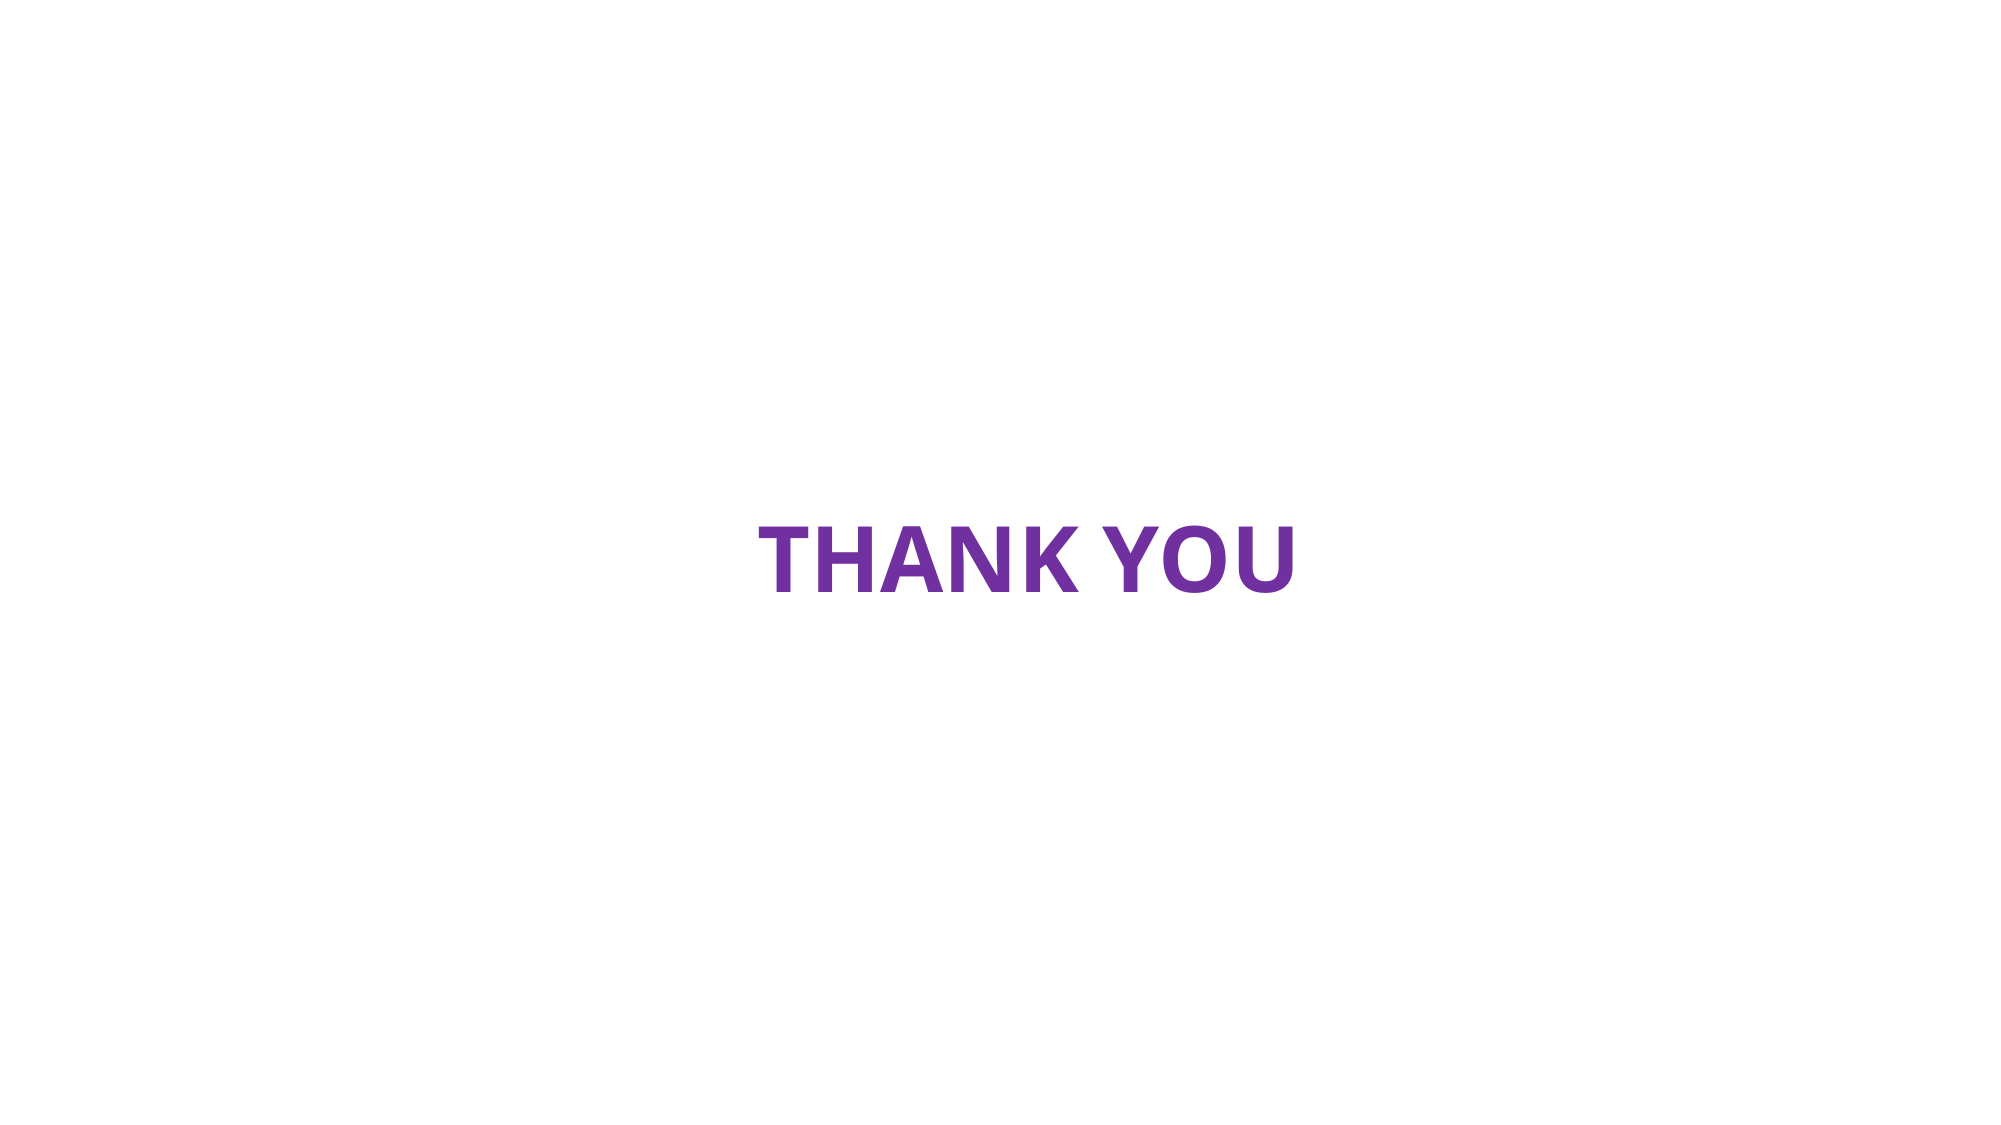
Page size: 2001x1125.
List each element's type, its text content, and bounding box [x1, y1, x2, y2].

title THANK YOU [166, 453, 1892, 672]
